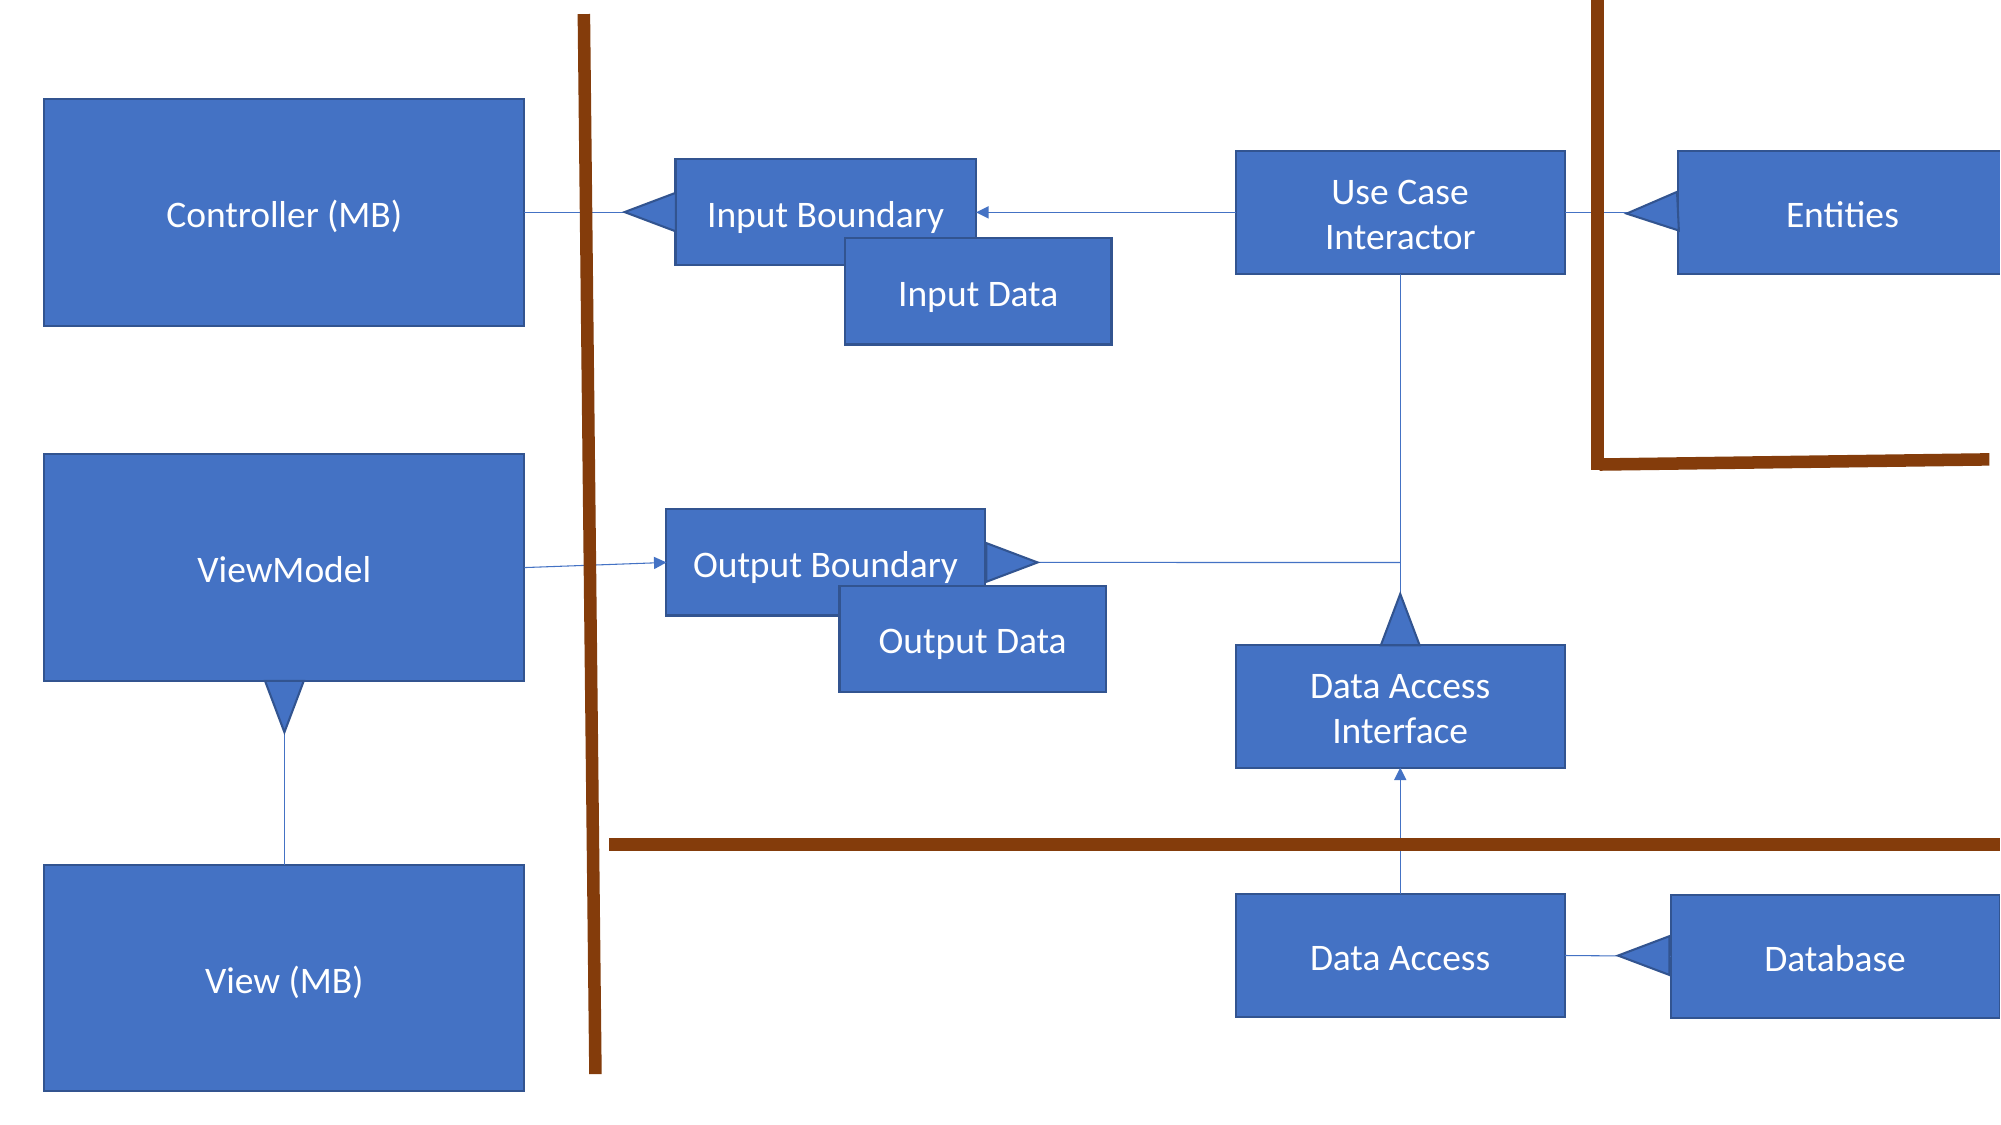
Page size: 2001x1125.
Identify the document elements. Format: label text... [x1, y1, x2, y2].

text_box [524, 562, 583, 568]
text_box [1623, 190, 1680, 232]
text_box [1379, 591, 1422, 647]
text_box Input Boundary [674, 158, 977, 266]
text_box Use Case Interactor [1235, 150, 1566, 275]
text_box Entities [1677, 150, 2000, 275]
text_box ViewModel [43, 453, 525, 682]
text_box [985, 563, 1040, 584]
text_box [596, 562, 667, 568]
text_box Input Data [844, 237, 1113, 346]
text_box Output Data [838, 585, 1107, 693]
text_box Controller (MB) [43, 98, 525, 327]
text_box [985, 541, 1040, 562]
text_box [263, 679, 306, 735]
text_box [583, 14, 596, 1075]
text_box View (MB) [43, 864, 525, 1092]
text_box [1599, 459, 1990, 465]
text_box [1616, 934, 1671, 955]
text_box [621, 191, 677, 233]
text_box Data Access [1235, 893, 1566, 1018]
text_box Output Boundary [665, 508, 986, 617]
text_box Data Access Interface [1235, 644, 1566, 769]
text_box [1618, 957, 1671, 977]
text_box Database [1670, 894, 2000, 1019]
